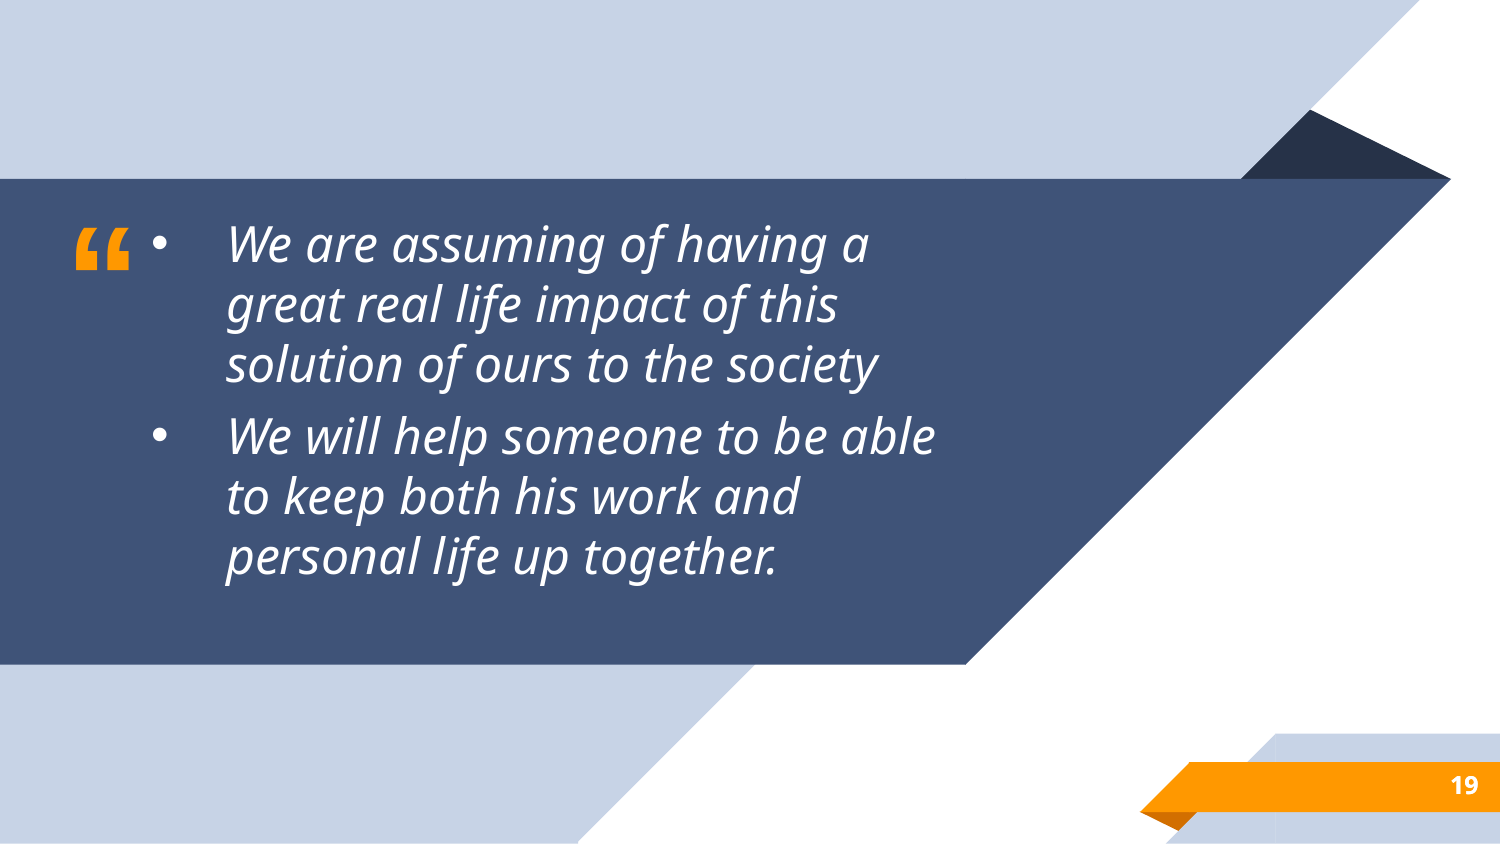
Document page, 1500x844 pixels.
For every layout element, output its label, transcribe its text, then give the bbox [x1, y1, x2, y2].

list We are assuming of having a great real life impact of this solution of ours to the society We will help someone to be able to keep both his work and personal life up together. [136, 197, 972, 648]
slide_number 19 [1249, 760, 1494, 813]
